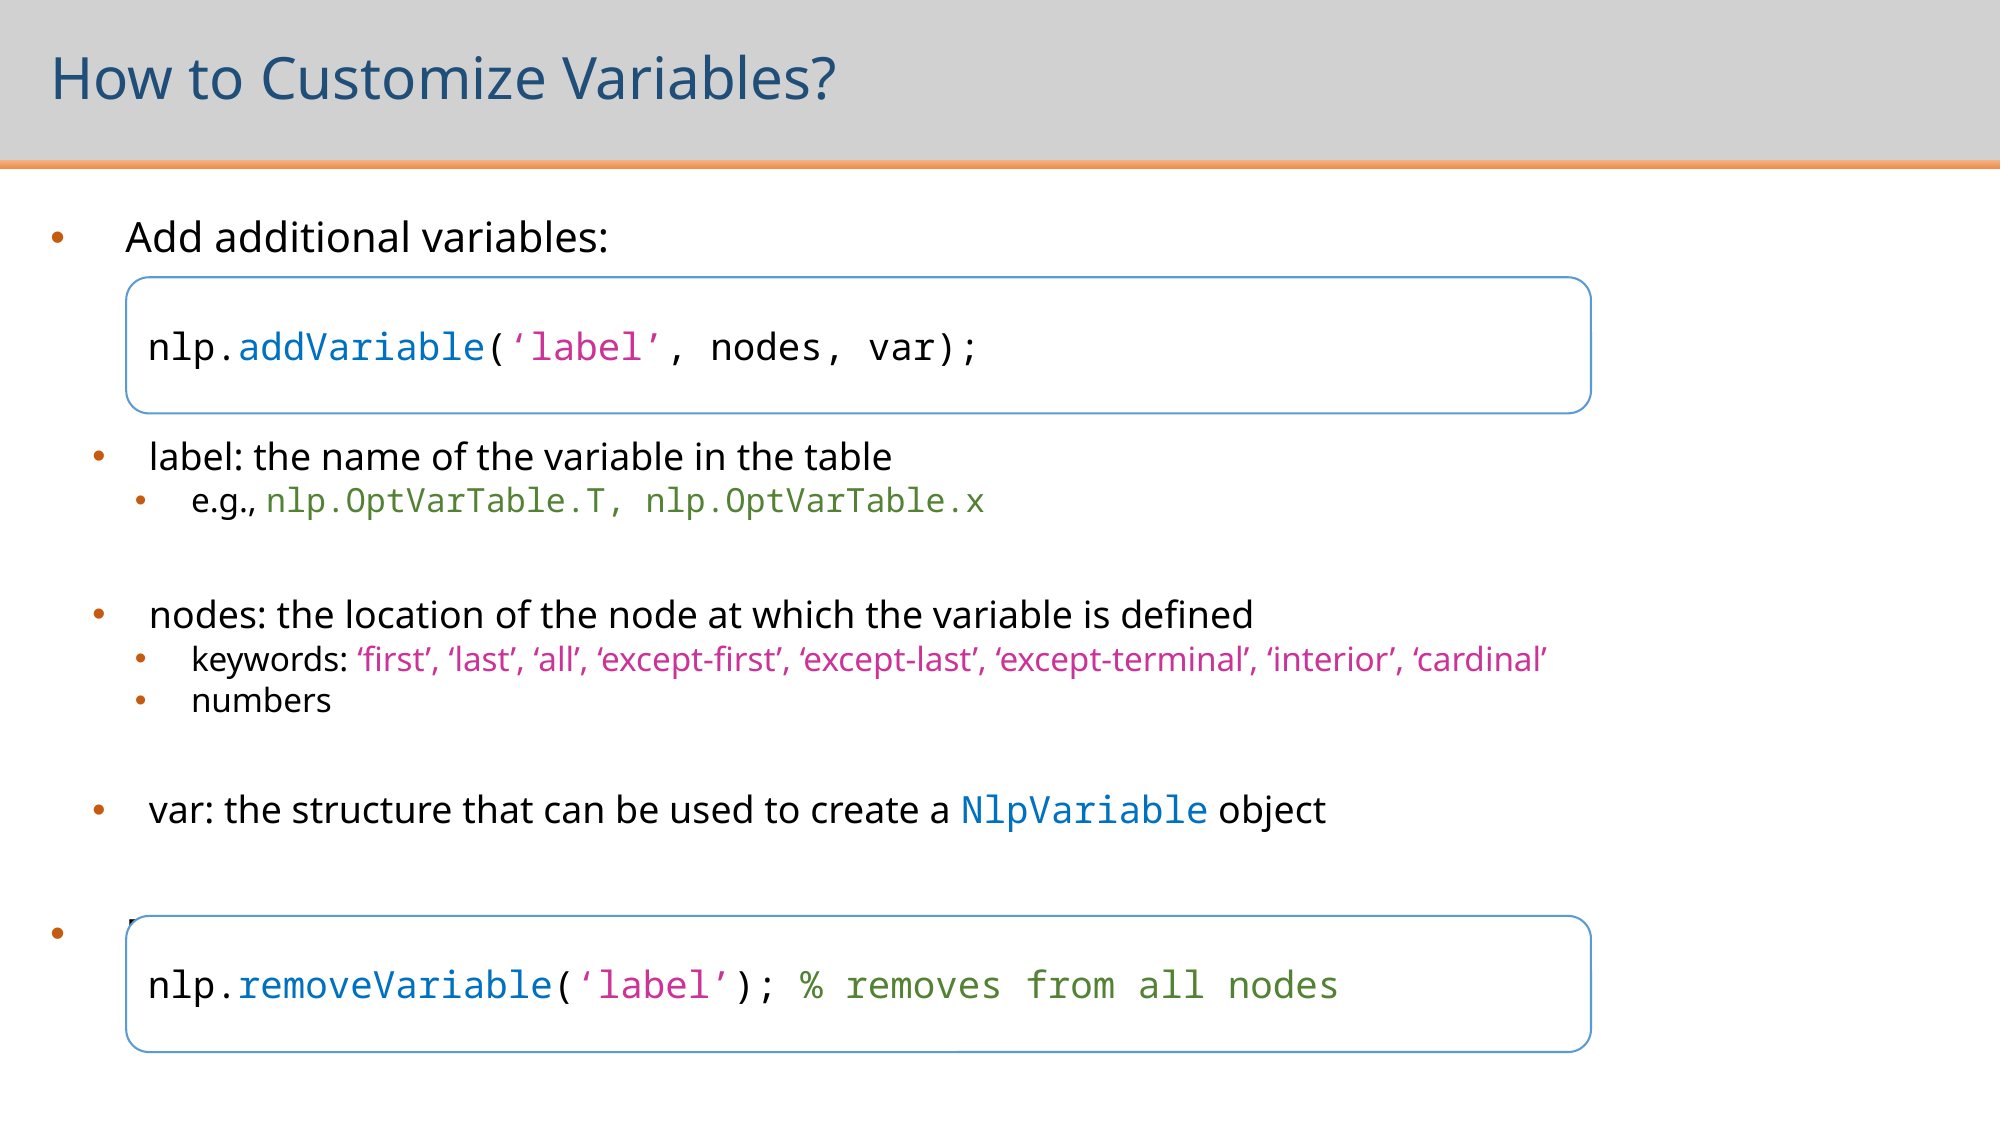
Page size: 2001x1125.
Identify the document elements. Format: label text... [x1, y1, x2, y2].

title How to Customize Variables? [35, 15, 1955, 146]
list Add additional variables: label: the name of the variable in the table e.g., nlp.OptVarTable.T, nlp.OptVarTable.x nodes: the location of the node at which the variable is defined keywords: ‘first’, ‘last’, ‘all’, ‘except-first’, ‘except-last’, ‘except-terminal’, ‘interior’, ‘cardinal’ numbers var: the structure that can be used to create a NlpVariable object Remove existing variables [35, 209, 1955, 1036]
text_box nlp.addVariable(‘label’, nodes, var); [125, 276, 1593, 415]
text_box nlp.removeVariable(‘label’); % removes from all nodes [125, 914, 1593, 1054]
